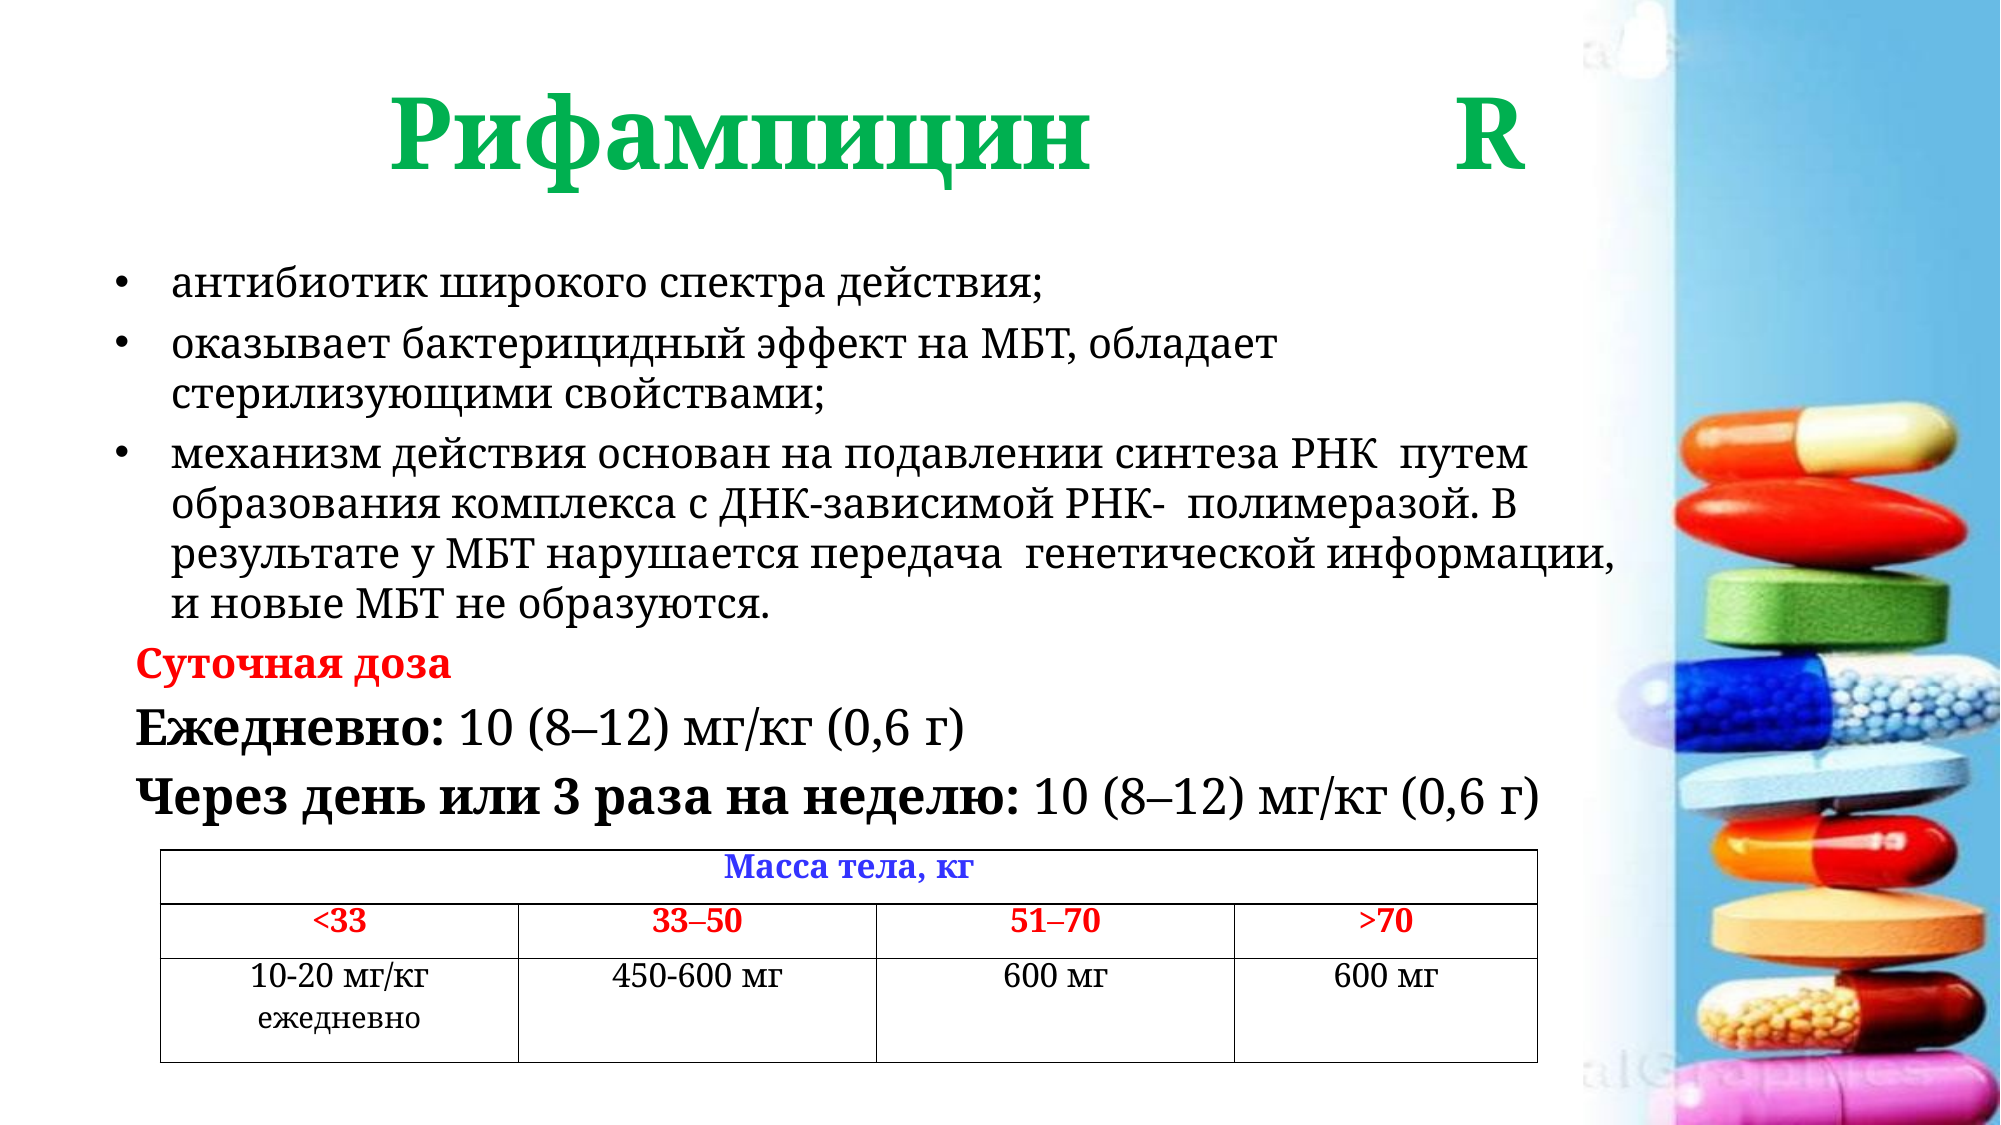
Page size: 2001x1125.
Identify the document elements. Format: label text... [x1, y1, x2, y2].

table_cell 450-600 мг [519, 959, 876, 1062]
table_cell 600 мг [1235, 959, 1537, 1062]
table_cell 600 мг [877, 959, 1234, 1062]
table_cell >70 [1235, 905, 1537, 958]
table_cell 10-20 мг/кг ежедневно [161, 959, 518, 1062]
text_box антибиотик широкого спектра действия; оказывает бактерицидный эффект на МБТ, обладает стерилизующими свойствами; механизм действия основан на подавлении синтеза РНК путем образования комплекса с ДНК-зависимой РНК- полимеразой. В результате у МБТ нарушается передача генетической информации, и новые МБТ не образуются. Суточная доза Ежедневно: 10 (8–12) мг/кг (0,6 г) Через день или 3 раза на неделю: 10 (8–12) мг/кг (0,6 г) [112, 244, 1625, 825]
table_cell <33 [161, 905, 518, 958]
table_cell 51–70 [877, 905, 1234, 958]
table_header Масса тела, кг [161, 851, 1537, 903]
table_cell 33–50 [519, 905, 876, 958]
picture [1583, 0, 2000, 1125]
title Рифампицин R [387, 67, 1575, 244]
